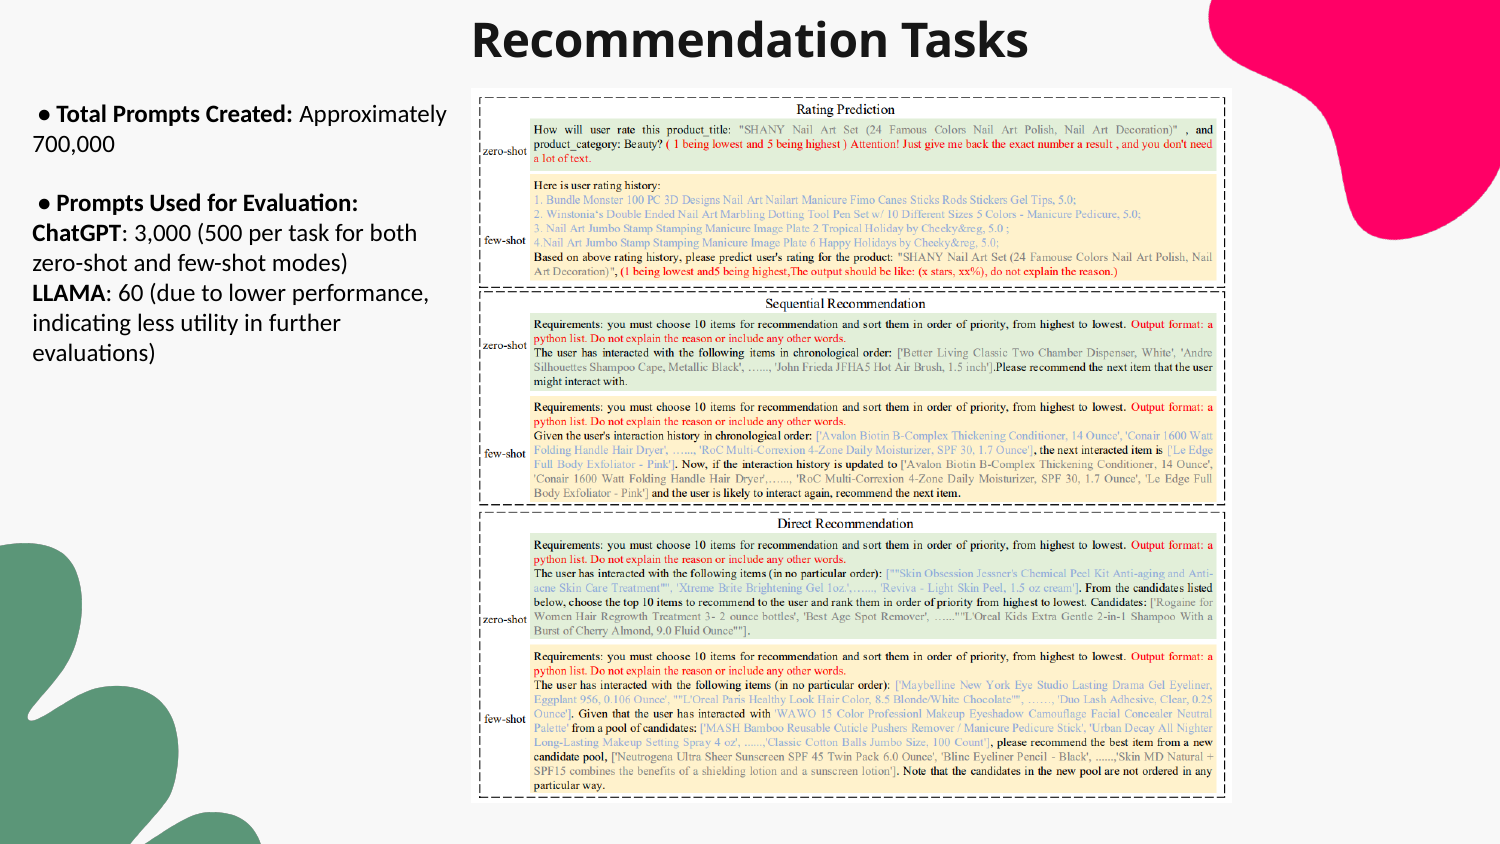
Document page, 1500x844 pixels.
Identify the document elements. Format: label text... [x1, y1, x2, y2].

text_box Recommendation Tasks [439, 10, 1061, 67]
text_box • Total Prompts Created: Approximately 700,000 • Prompts Used for Evaluation: ChatGPT: 3,000 (500 per task for both zero-shot and few-shot modes) LLAMA: 60 (due to lower performance, indicating less utility in further evaluations) [17, 89, 471, 374]
picture [471, 0, 1500, 803]
picture [0, 531, 286, 844]
